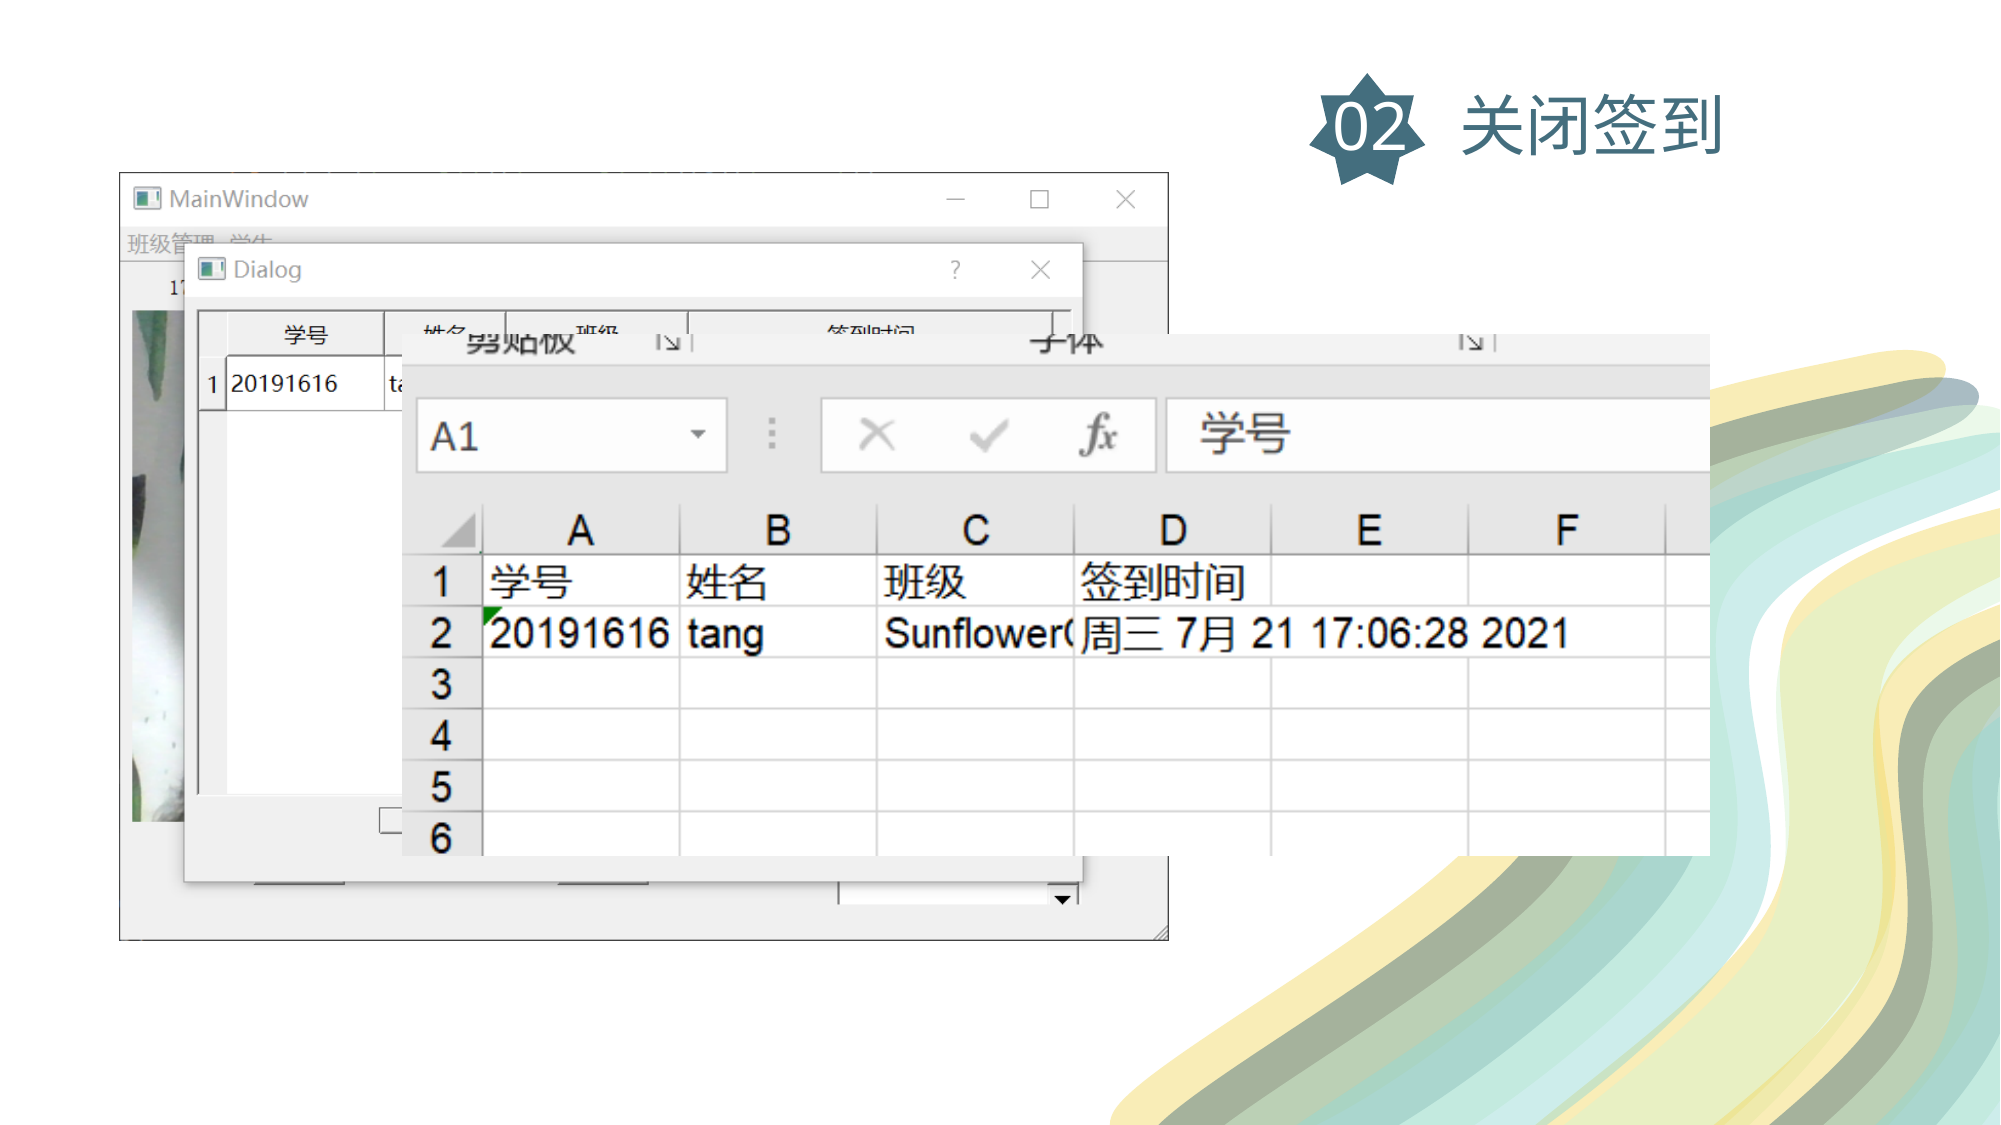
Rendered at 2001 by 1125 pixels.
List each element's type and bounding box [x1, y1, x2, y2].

text_box [1309, 73, 1870, 185]
picture [119, 172, 1710, 941]
text_box [1109, 349, 2000, 1125]
